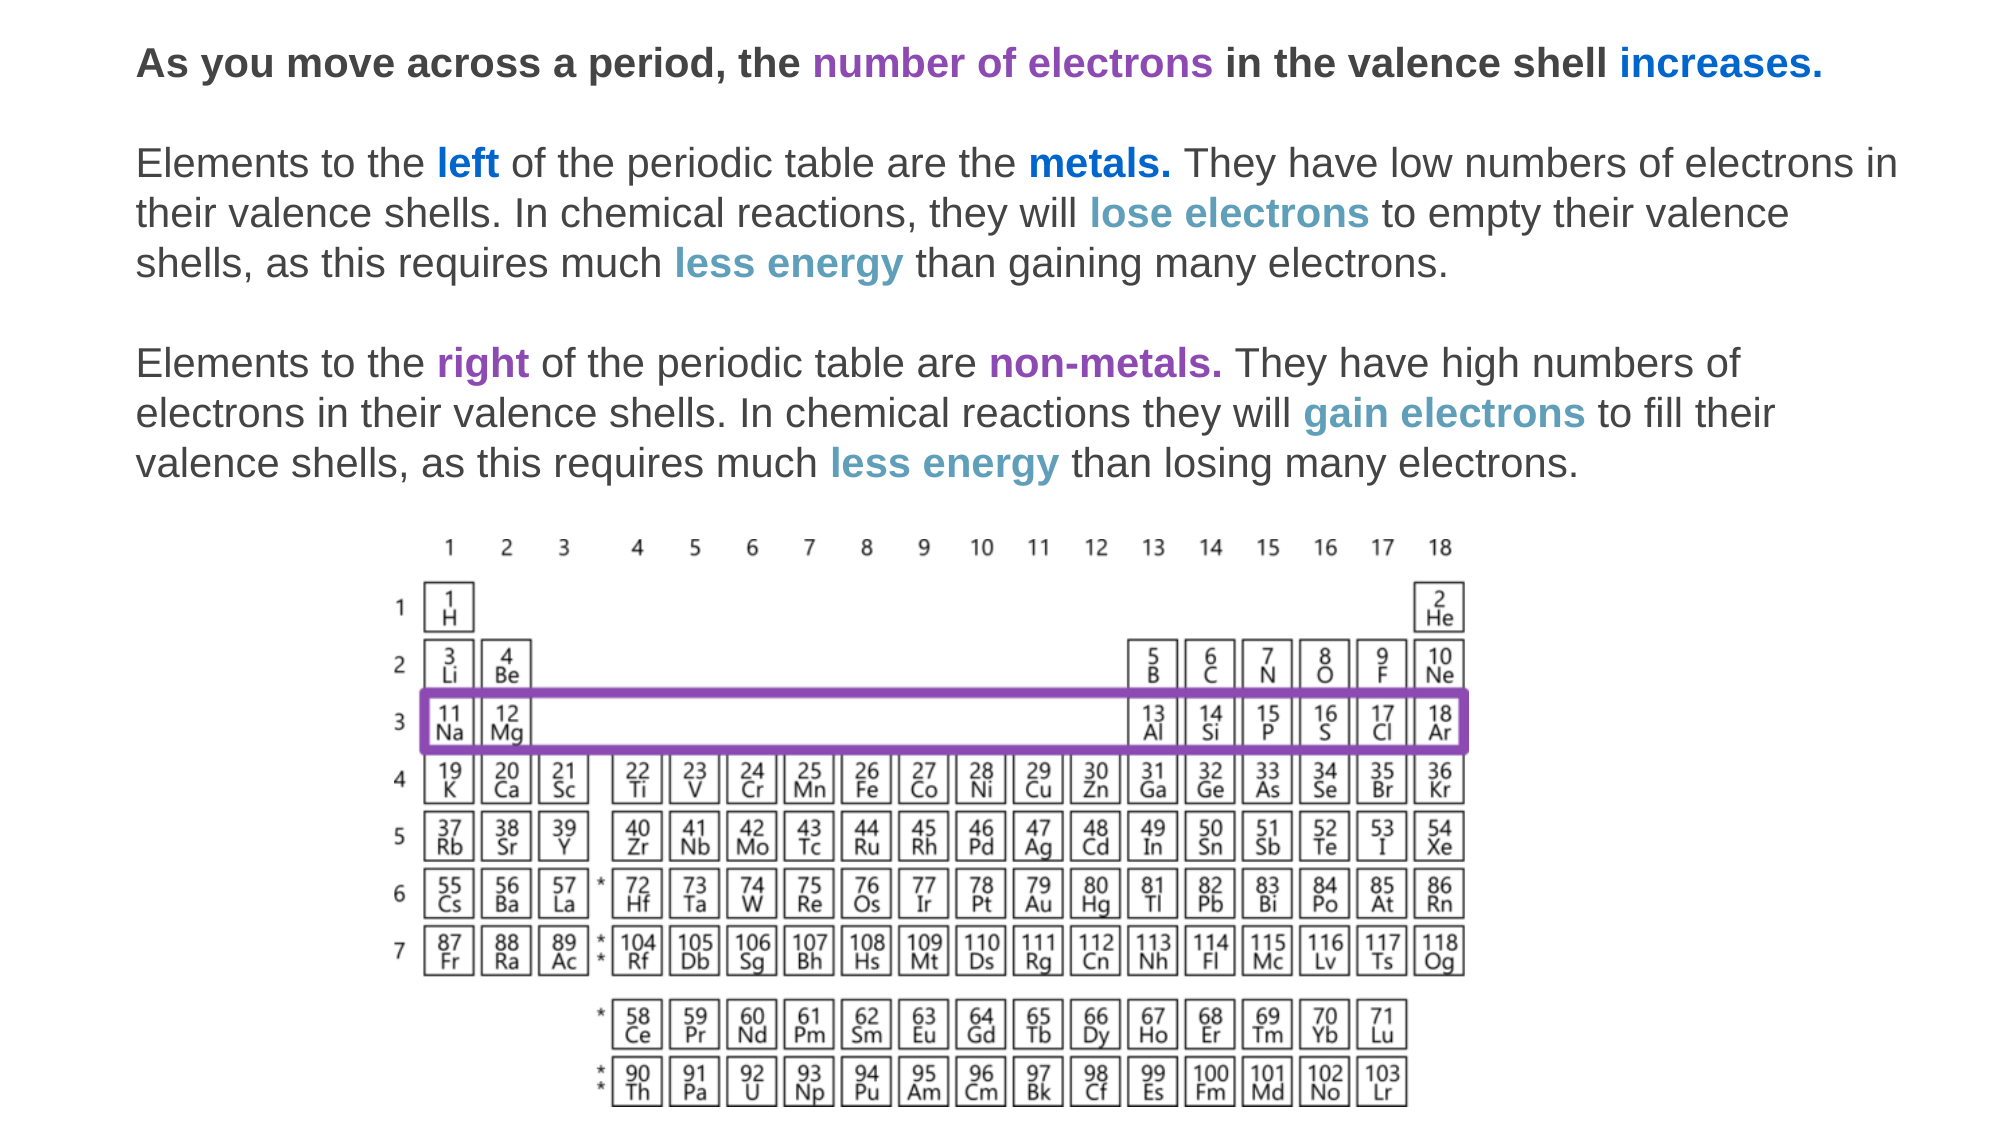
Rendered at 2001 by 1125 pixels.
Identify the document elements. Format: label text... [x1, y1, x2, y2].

text_box As you move across a period, the number of electrons in the valence shell increases. Elements to the left of the periodic table are the metals. They have low numbers of electrons in their valence shells. In chemical reactions, they will lose electrons to empty their valence shells, as this requires much less energy than gaining many electrons. Elements to the right of the periodic table are non-metals. They have high numbers of electrons in their valence shells. In chemical reactions they will gain electrons to fill their valence shells, as this requires much less energy than losing many electrons. [120, 28, 1921, 494]
picture [394, 539, 1469, 1107]
